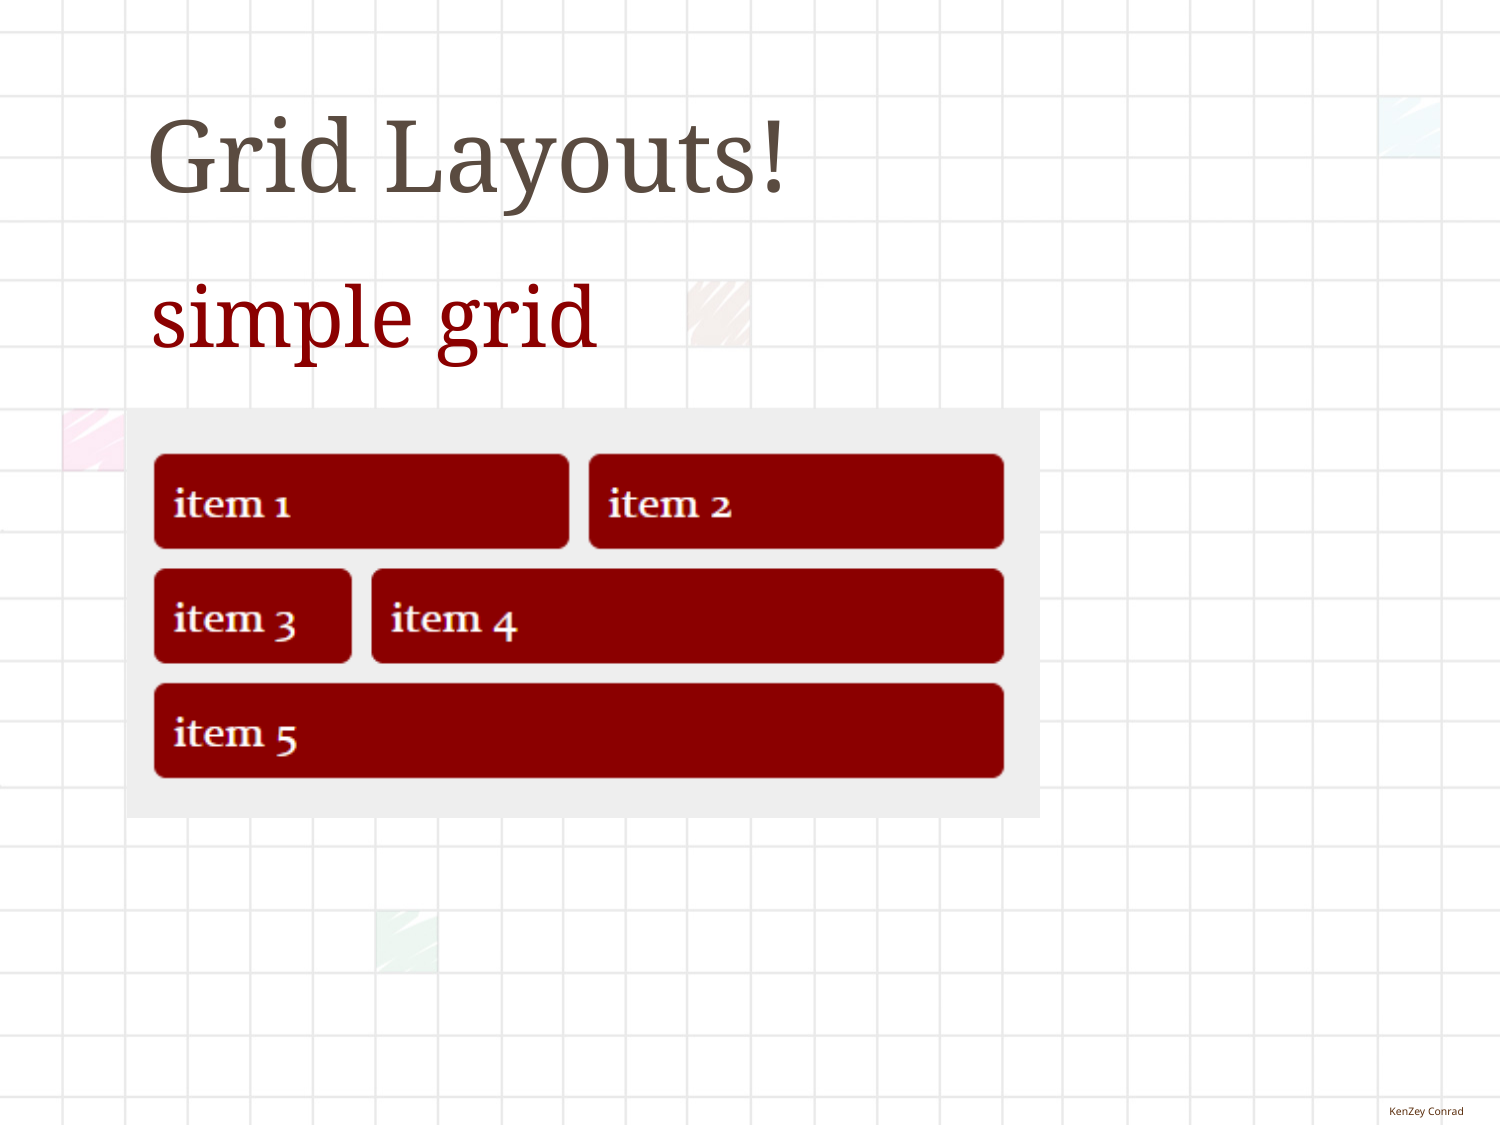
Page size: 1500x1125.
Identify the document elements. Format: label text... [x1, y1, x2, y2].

title Grid Layouts! [130, 138, 1420, 327]
picture [0, 0, 1500, 1125]
text_box simple grid [136, 327, 1282, 472]
